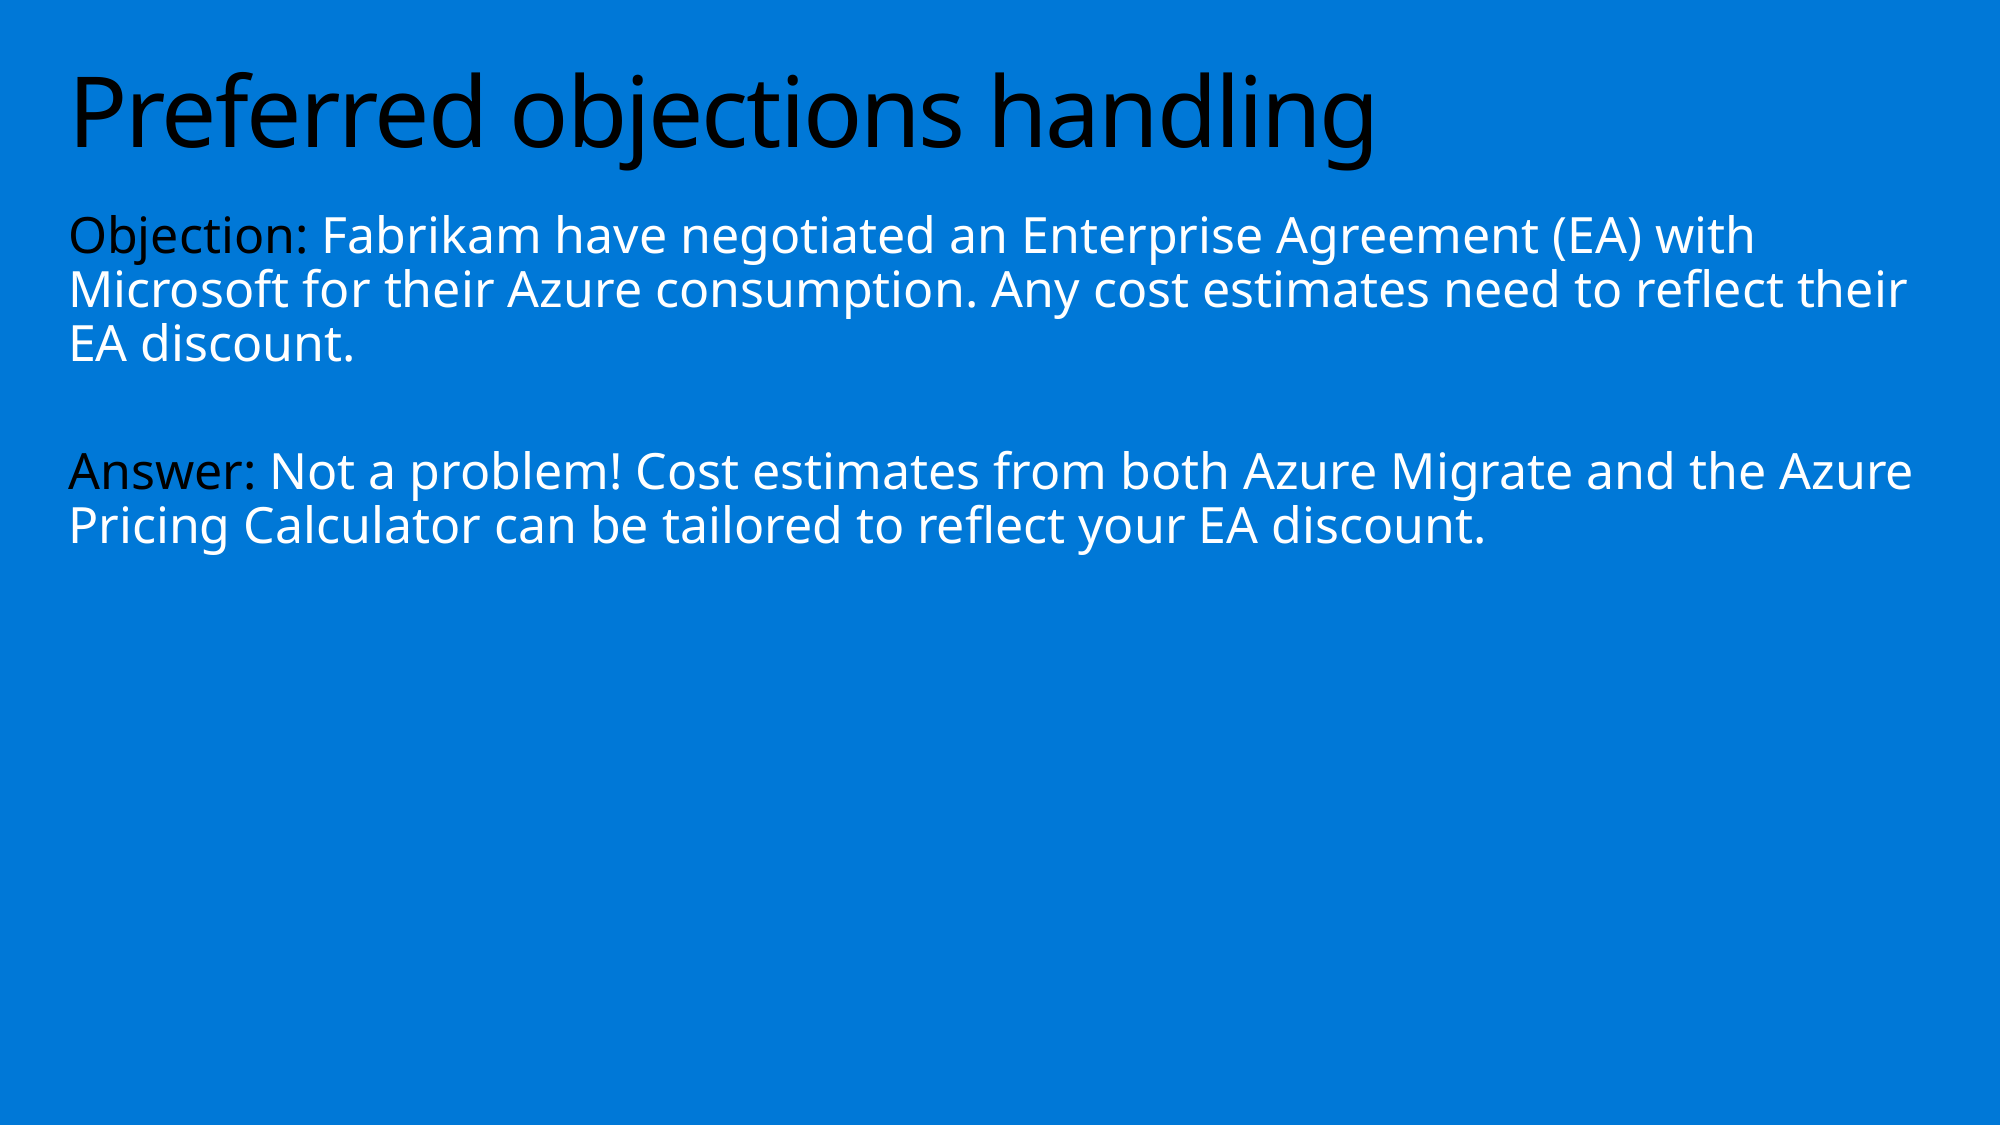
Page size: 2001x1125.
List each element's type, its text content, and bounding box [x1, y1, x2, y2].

list Objection: Fabrikam have negotiated an Enterprise Agreement (EA) with Microsoft for their Azure consumption. Any cost estimates need to reflect their EA discount. Answer: Not a problem! Cost estimates from both Azure Migrate and the Azure Pricing Calculator can be tailored to reflect your EA discount. [44, 195, 1956, 523]
title Preferred objections handling [44, 47, 1957, 196]
